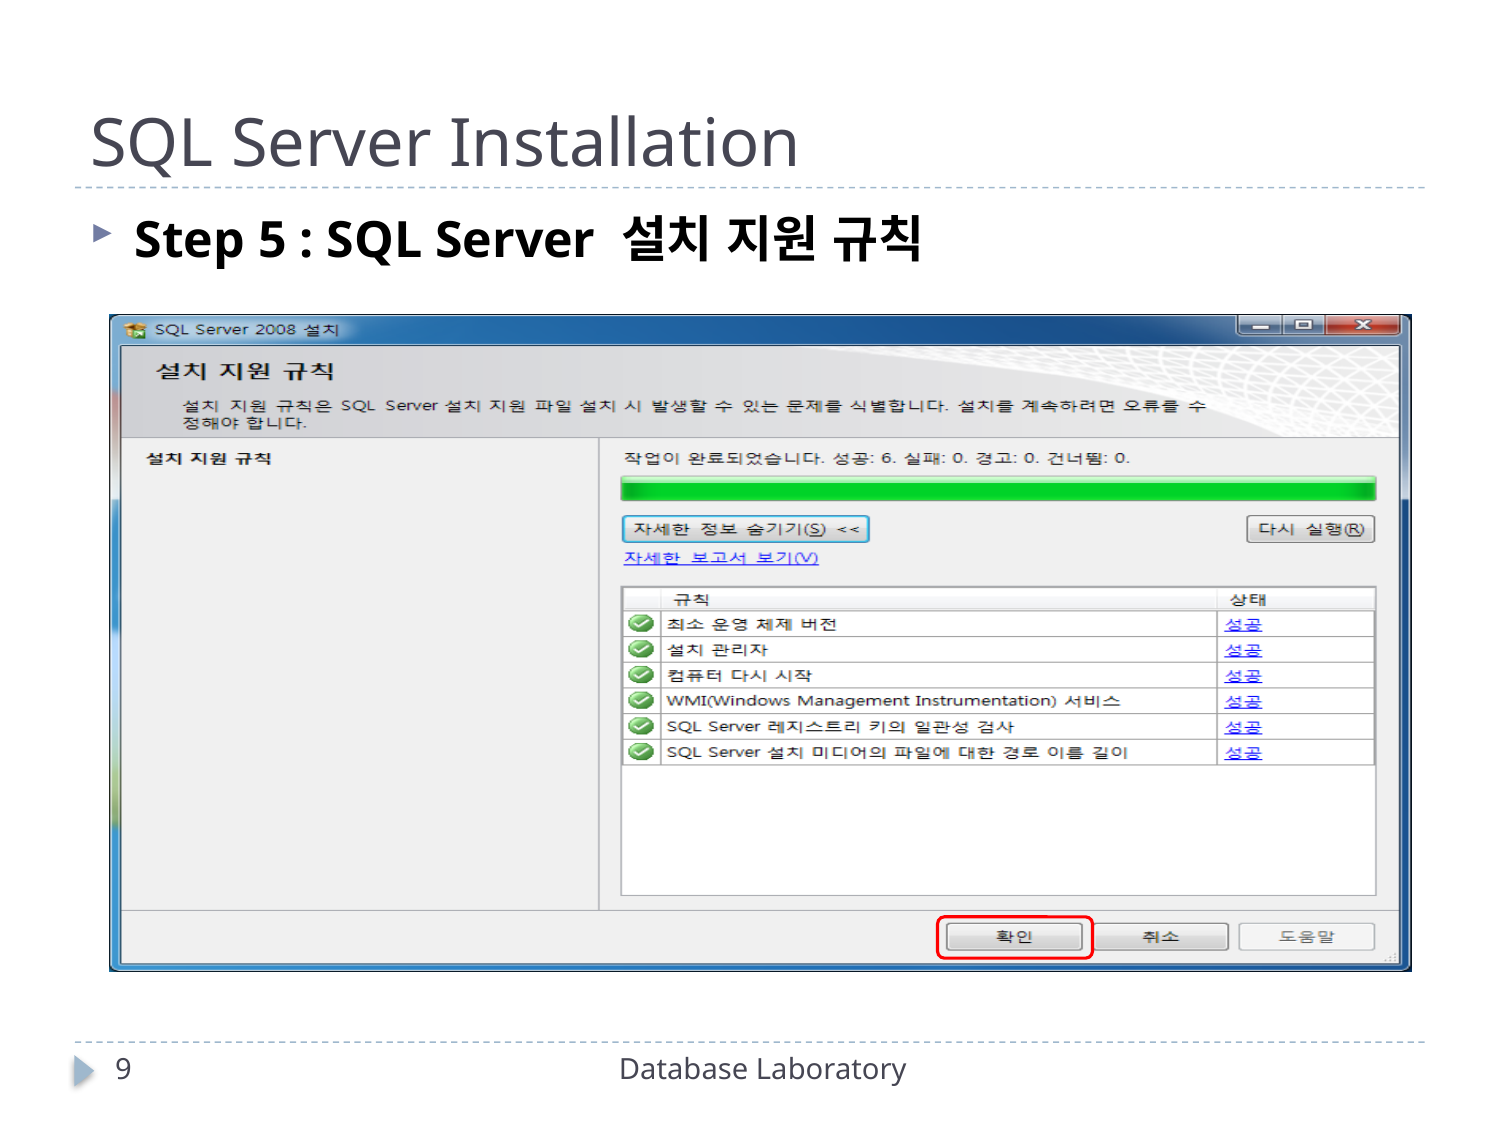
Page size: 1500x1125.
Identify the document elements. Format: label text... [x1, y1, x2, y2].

slide_number 9 [100, 1042, 426, 1103]
picture [109, 314, 1412, 973]
footer Database Laboratory [475, 1042, 1051, 1103]
title SQL Server Installation [74, 24, 1426, 188]
list Step 5 : SQL Server 설치 지원 규칙 [74, 199, 1426, 1011]
